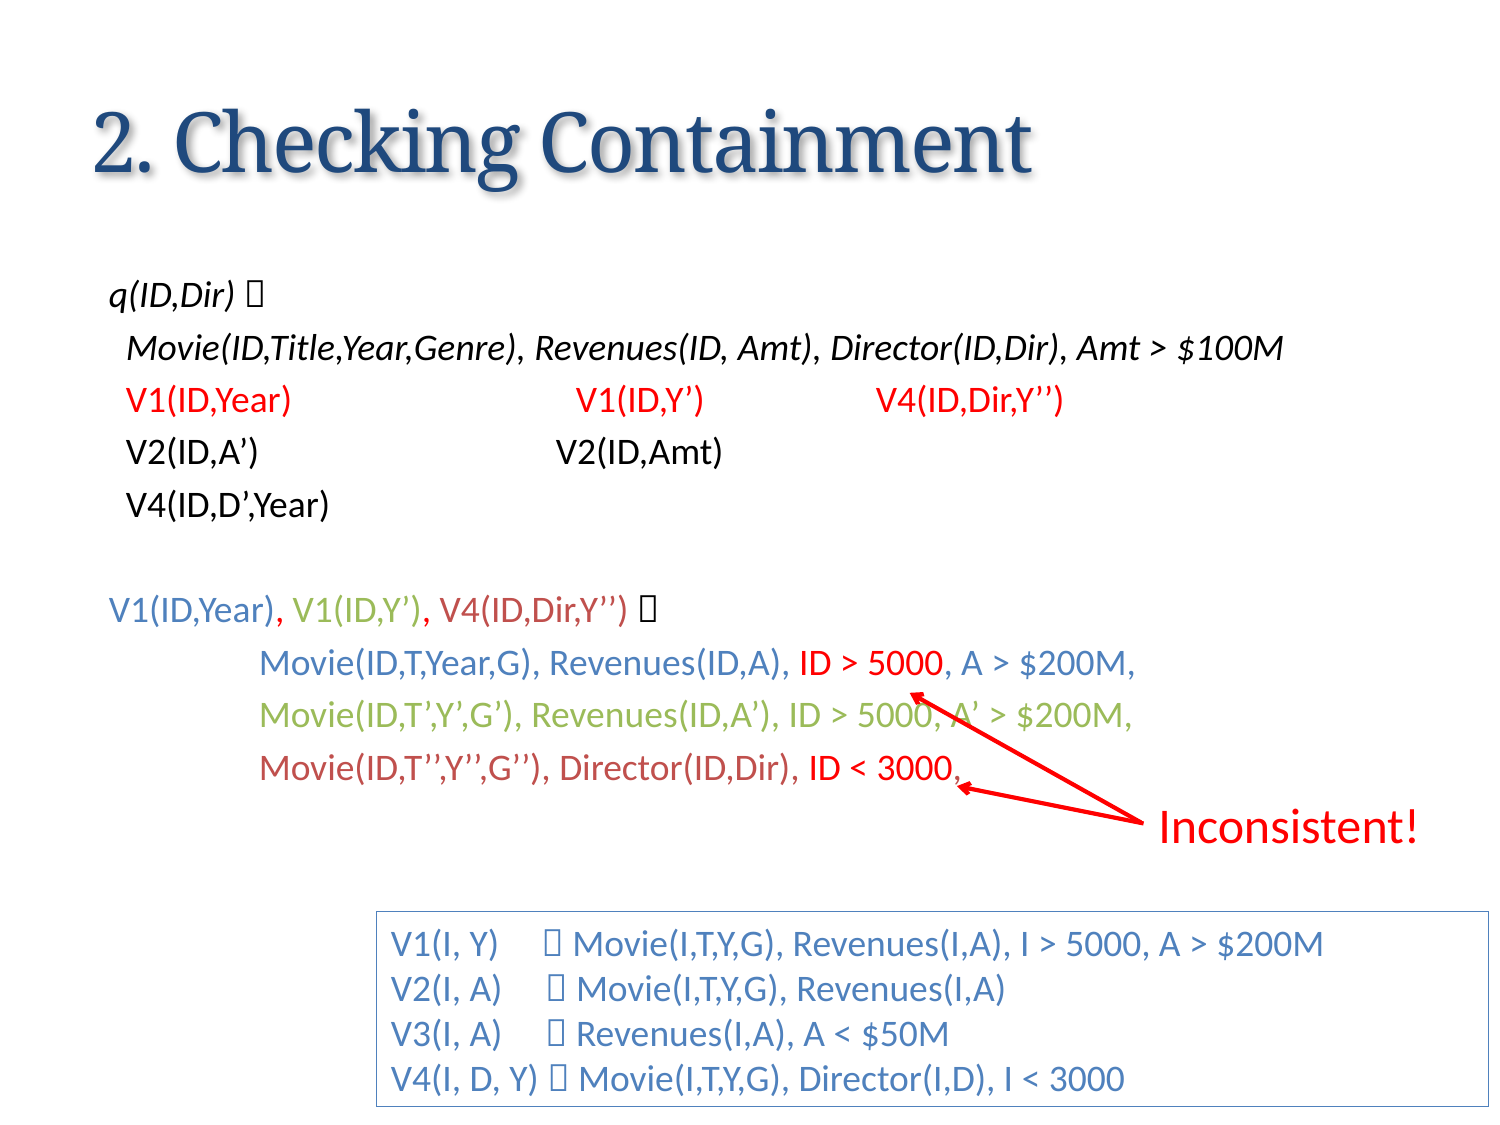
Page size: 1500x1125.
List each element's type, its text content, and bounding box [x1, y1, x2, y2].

text_box V1(I, Y)  Movie(I,T,Y,G), Revenues(I,A), I > 5000, A > $200M V2(I, A)  Movie(I,T,Y,G), Revenues(I,A) V3(I, A)  Revenues(I,A), A < $50M V4(I, D, Y)  Movie(I,T,Y,G), Director(I,D), I < 3000 [376, 911, 1489, 1107]
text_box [909, 692, 1142, 823]
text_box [956, 785, 1142, 825]
title 2. Checking Containment [75, 45, 1427, 233]
text_box Inconsistent! [1143, 786, 1436, 861]
list q(ID,Dir)  Movie(ID,Title,Year,Genre), Revenues(ID, Amt), Director(ID,Dir), Amt > $100M V1(ID,Year) V1(ID,Y’) V4(ID,Dir,Y’’) V2(ID,A’) V2(ID,Amt) V4(ID,D’,Year) V1(ID,Year), V1(ID,Y’), V4(ID,Dir,Y’’)  Movie(ID,T,Year,G), Revenues(ID,A), ID > 5000, A > $200M, Movie(ID,T’,Y’,G’), Revenues(ID,A’), ID > 5000, A’ > $200M, Movie(ID,T’’,Y’’,G’’), Director(ID,Dir), ID < 3000, [74, 262, 1426, 1051]
